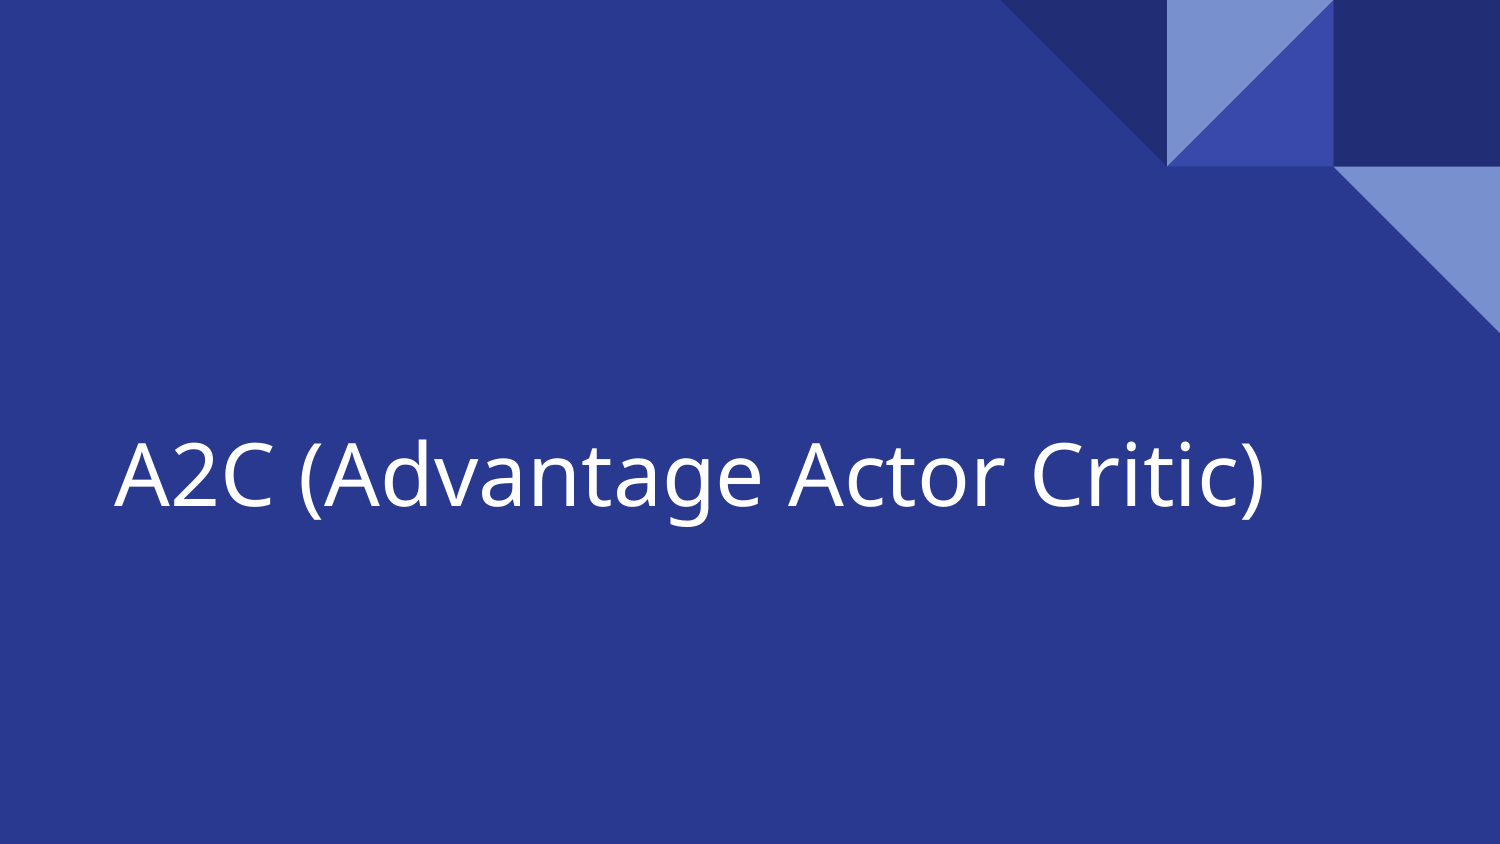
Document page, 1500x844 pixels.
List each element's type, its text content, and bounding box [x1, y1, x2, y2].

title A2C (Advantage Actor Critic) [99, 353, 1486, 591]
